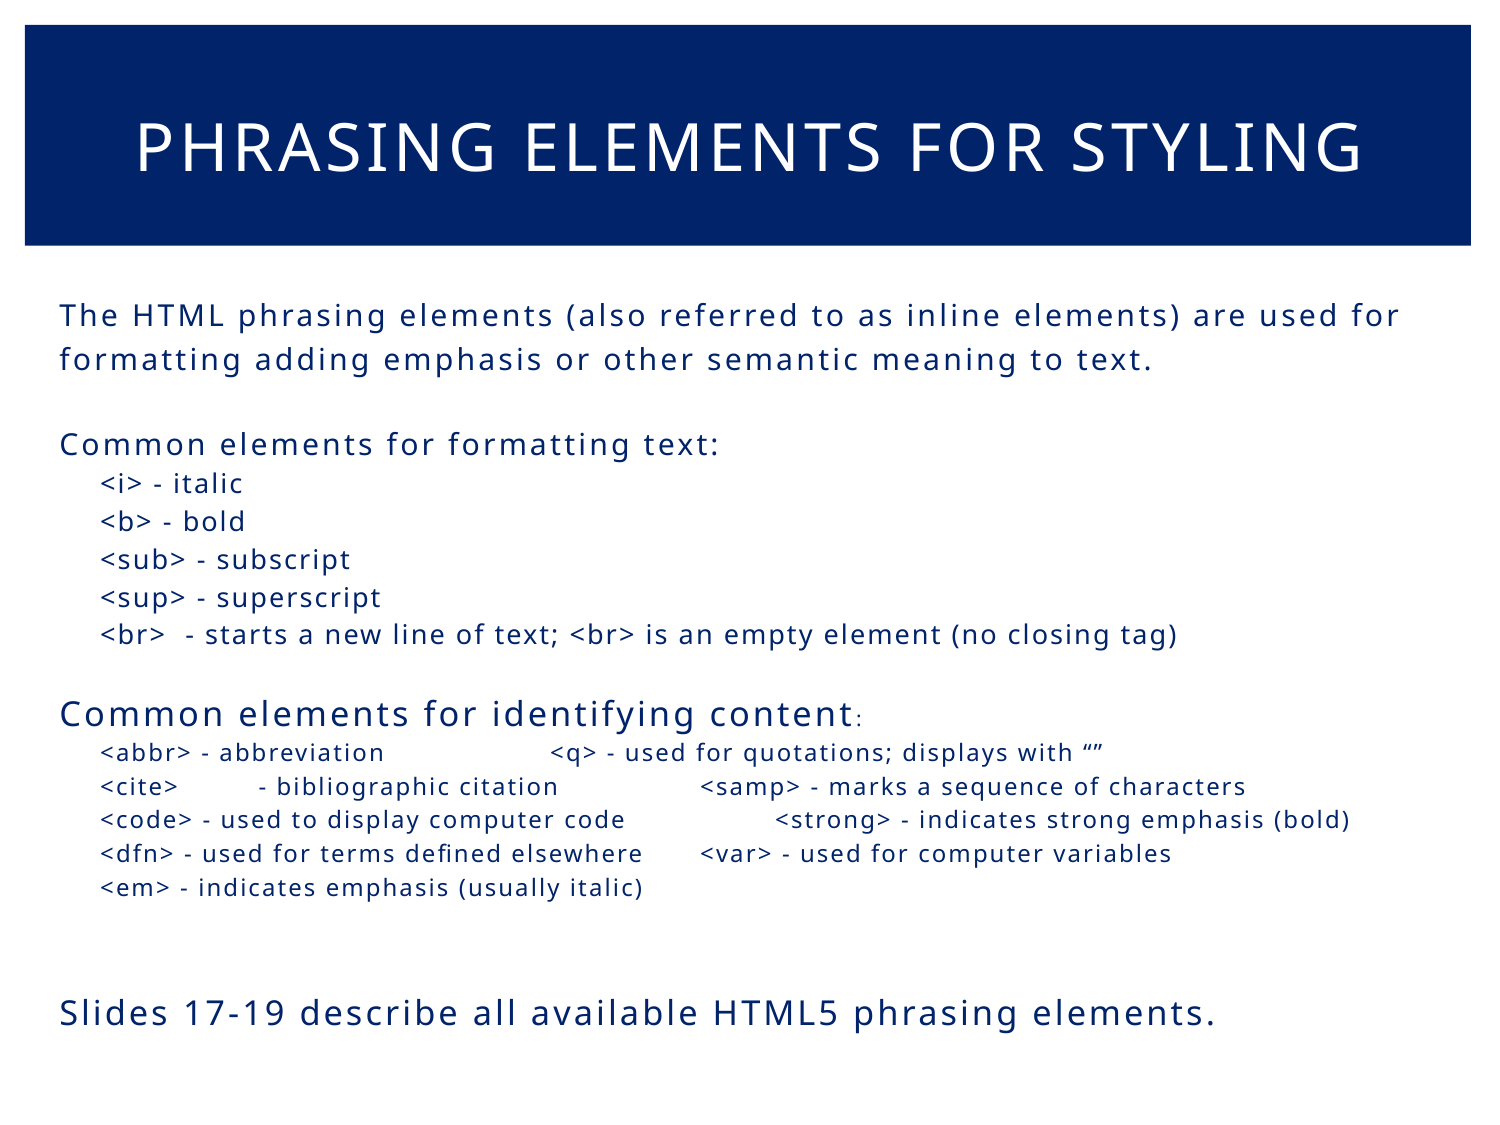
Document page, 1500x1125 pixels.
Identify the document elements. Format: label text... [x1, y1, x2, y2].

title Phrasing elements for styling [62, 58, 1438, 232]
list The HTML phrasing elements (also referred to as inline elements) are used for formatting adding emphasis or other semantic meaning to text. Common elements for formatting text: <i> - italic <b> - bold <sub> - subscript <sup> - superscript <br> - starts a new line of text; <br> is an empty element (no closing tag) Common elements for identifying content: <abbr> - abbreviation <q> - used for quotations; displays with “” <cite> - bibliographic citation <samp> - marks a sequence of characters <code> - used to display computer code <strong> - indicates strong emphasis (bold) <dfn> - used for terms defined elsewhere <var> - used for computer variables <em> - indicates emphasis (usually italic) Slides 17-19 describe all available HTML5 phrasing elements. [37, 281, 1475, 1050]
